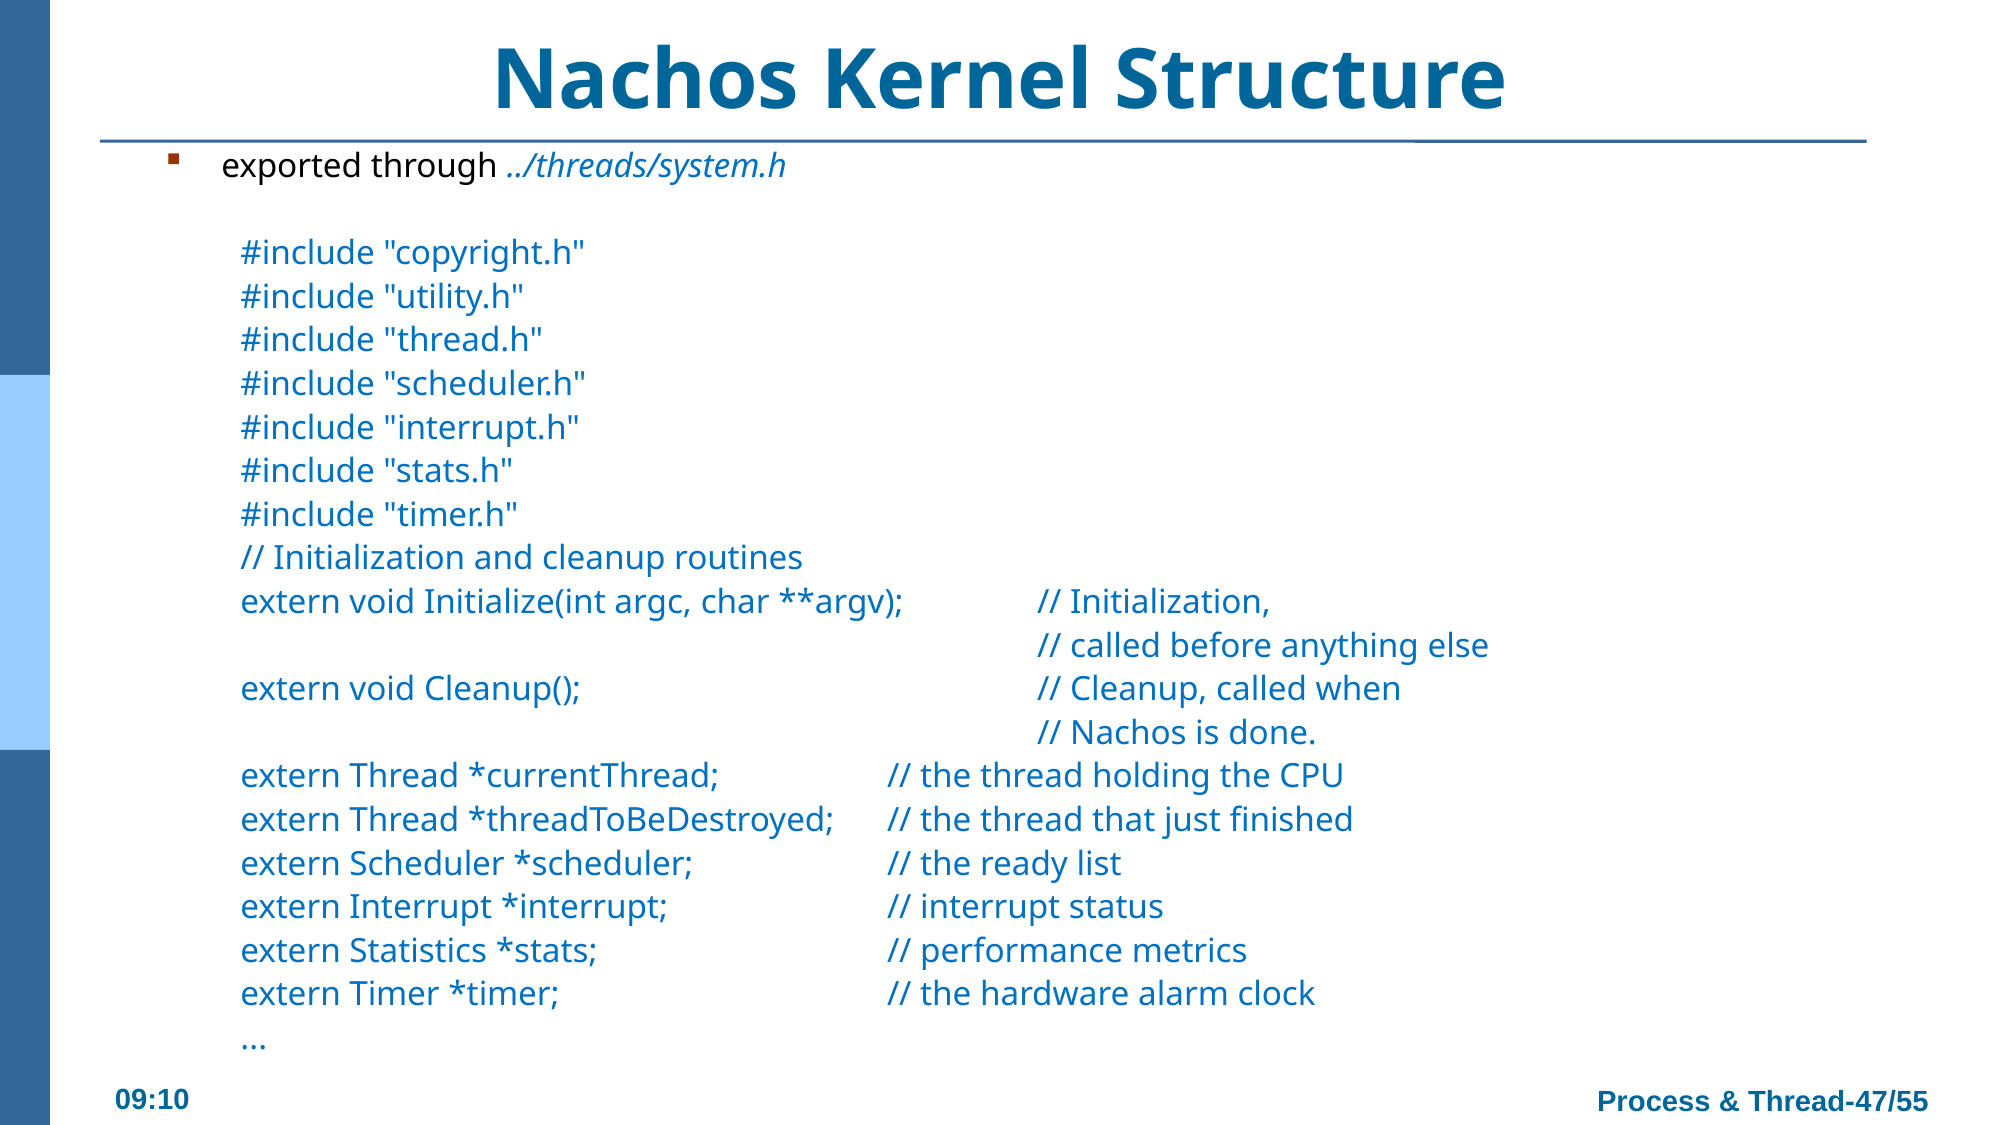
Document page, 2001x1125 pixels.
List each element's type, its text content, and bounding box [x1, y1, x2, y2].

title Nachos Kernel Structure [99, 38, 1900, 133]
list exported through ../threads/system.h #include "copyright.h" #include "utility.h" #include "thread.h" #include "scheduler.h" #include "interrupt.h" #include "stats.h" #include "timer.h" // Initialization and cleanup routines extern void Initialize(int argc, char **argv); // Initialization, // called before anything else extern void Cleanup(); // Cleanup, called when // Nachos is done. extern Thread *currentThread; // the thread holding the CPU extern Thread *threadToBeDestroyed; // the thread that just finished extern Scheduler *scheduler; // the ready list extern Interrupt *interrupt; // interrupt status extern Statistics *stats; // performance metrics extern Timer *timer; // the hardware alarm clock ... [150, 144, 1951, 904]
